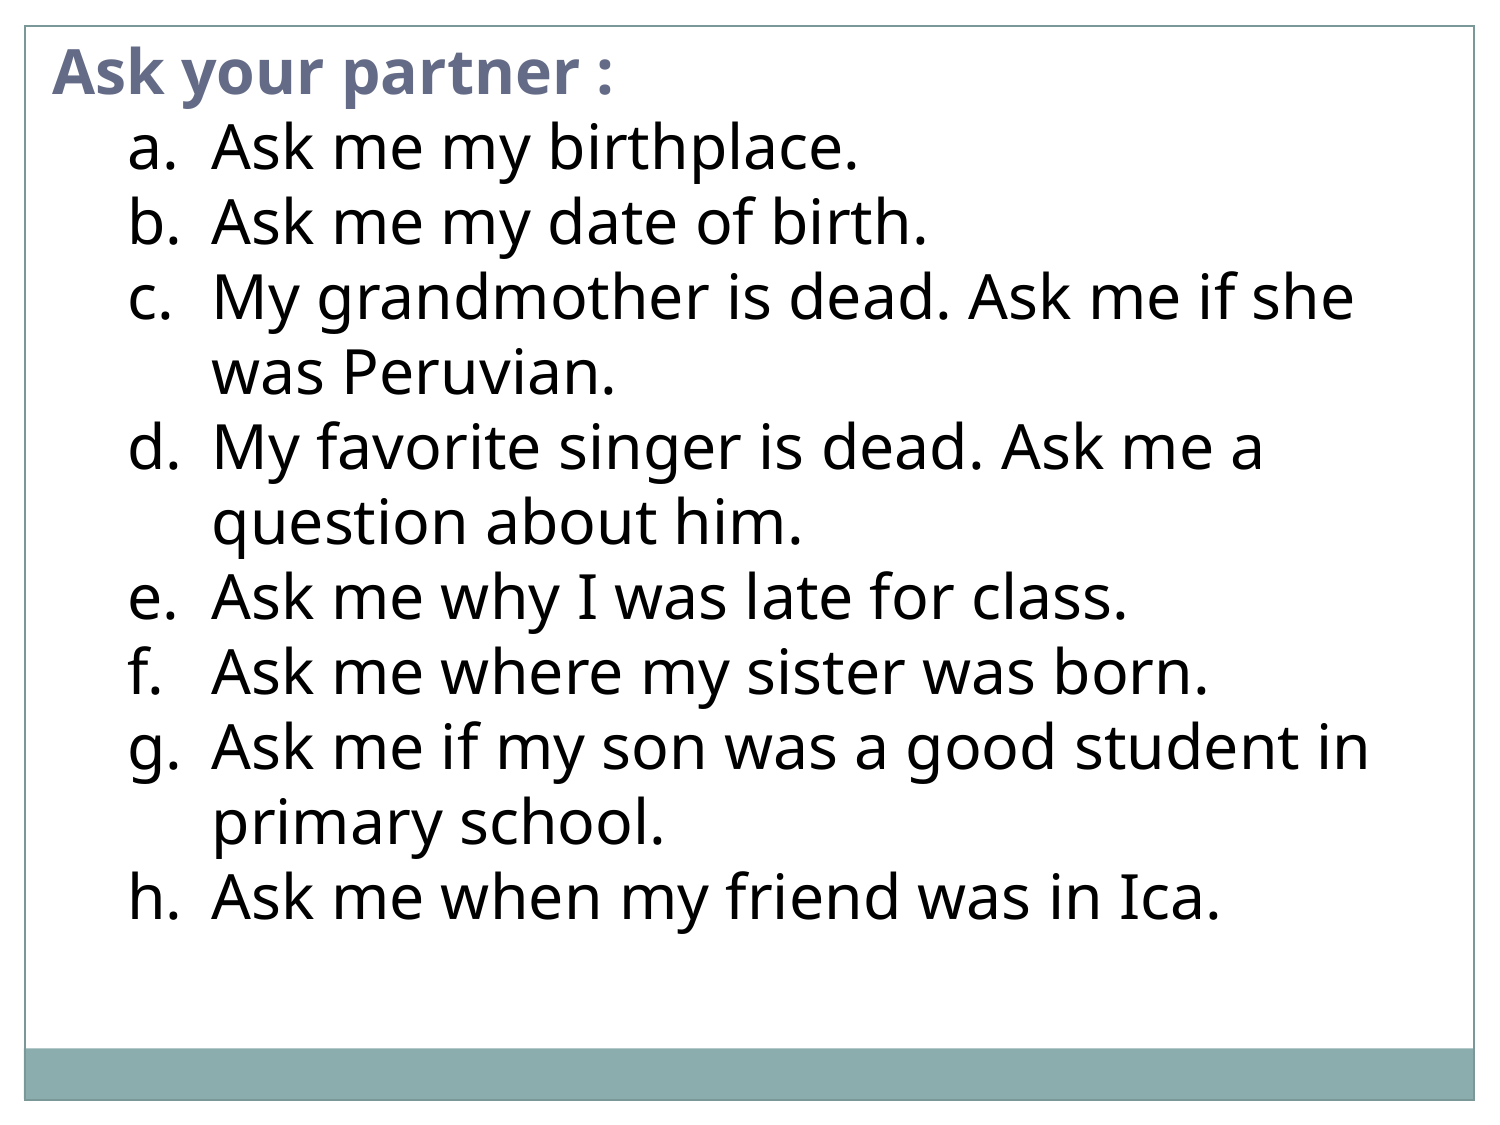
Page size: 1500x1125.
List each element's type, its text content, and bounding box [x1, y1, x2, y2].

text_box Ask your partner : Ask me my birthplace. Ask me my date of birth. My grandmother is dead. Ask me if she was Peruvian. My favorite singer is dead. Ask me a question about him. Ask me why I was late for class. Ask me where my sister was born. Ask me if my son was a good student in primary school. Ask me when my friend was in Ica. [37, 24, 1500, 1044]
